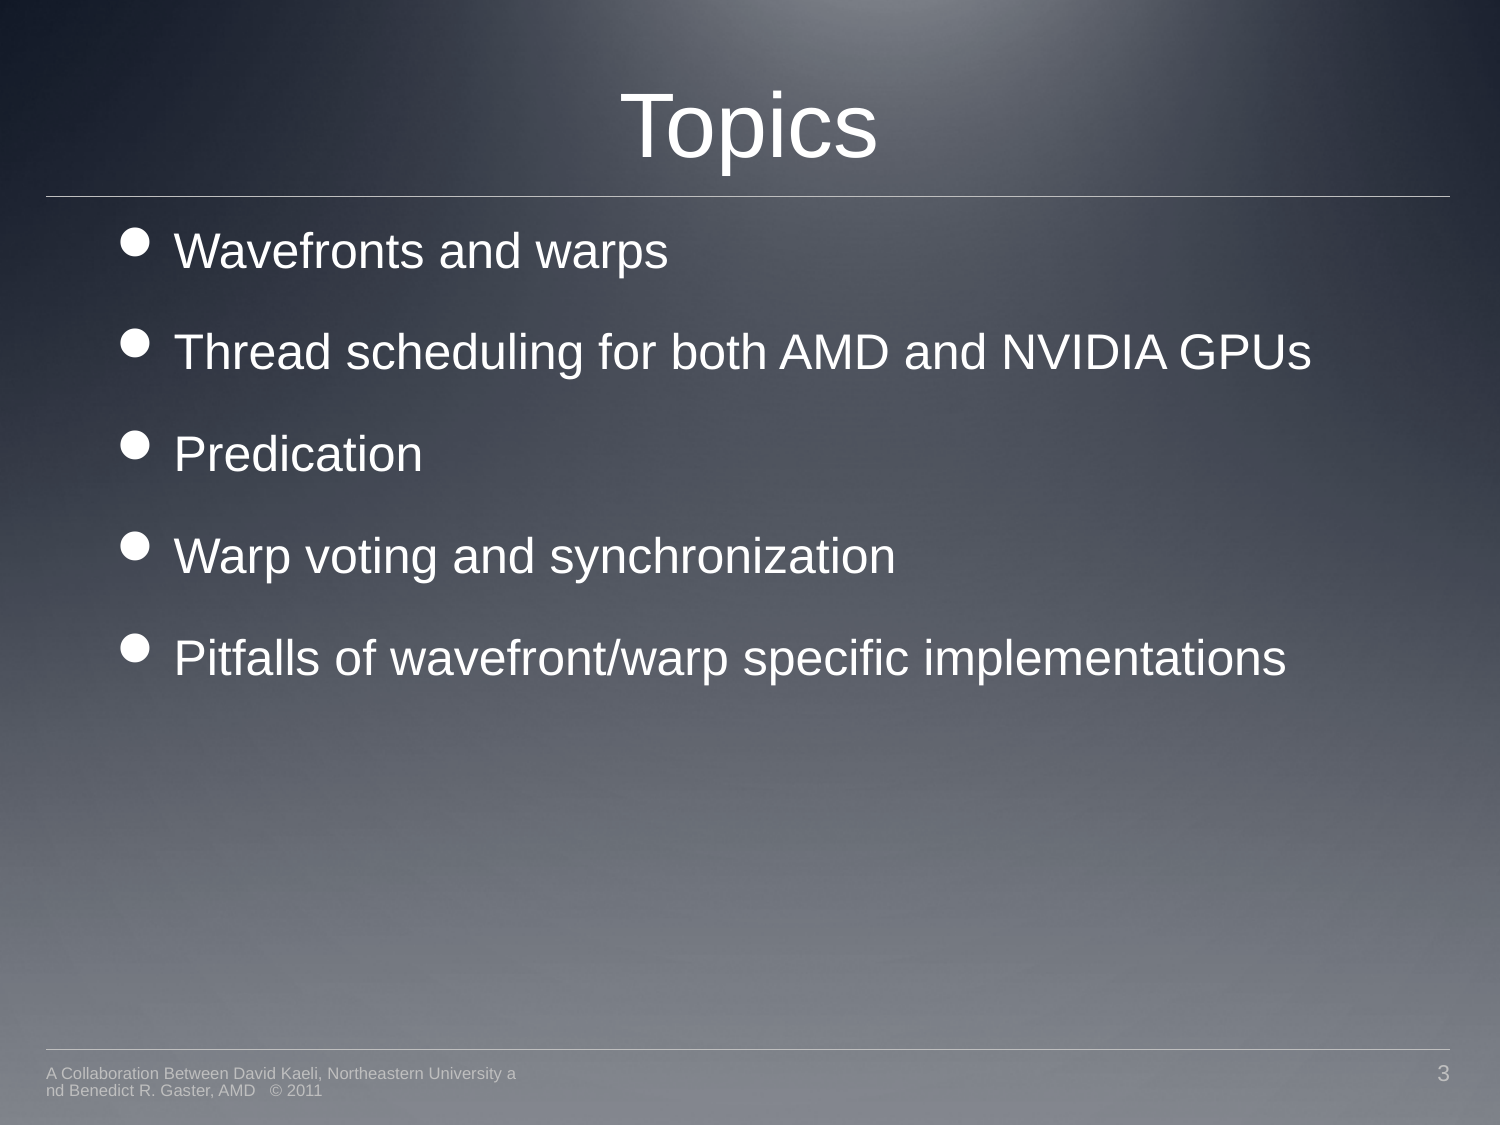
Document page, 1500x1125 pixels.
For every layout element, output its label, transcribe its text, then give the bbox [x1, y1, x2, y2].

slide_number 3 [1325, 1042, 1450, 1103]
list Wavefronts and warps Thread scheduling for both AMD and NVIDIA GPUs Predication Warp voting and synchronization Pitfalls of wavefront/warp specific implementations [101, 210, 1394, 1024]
footer A Collaboration Between David Kaeli, Northeastern University and Benedict R. Gaster, AMD © 2011 [46, 1042, 521, 1103]
title Topics [105, 17, 1394, 183]
